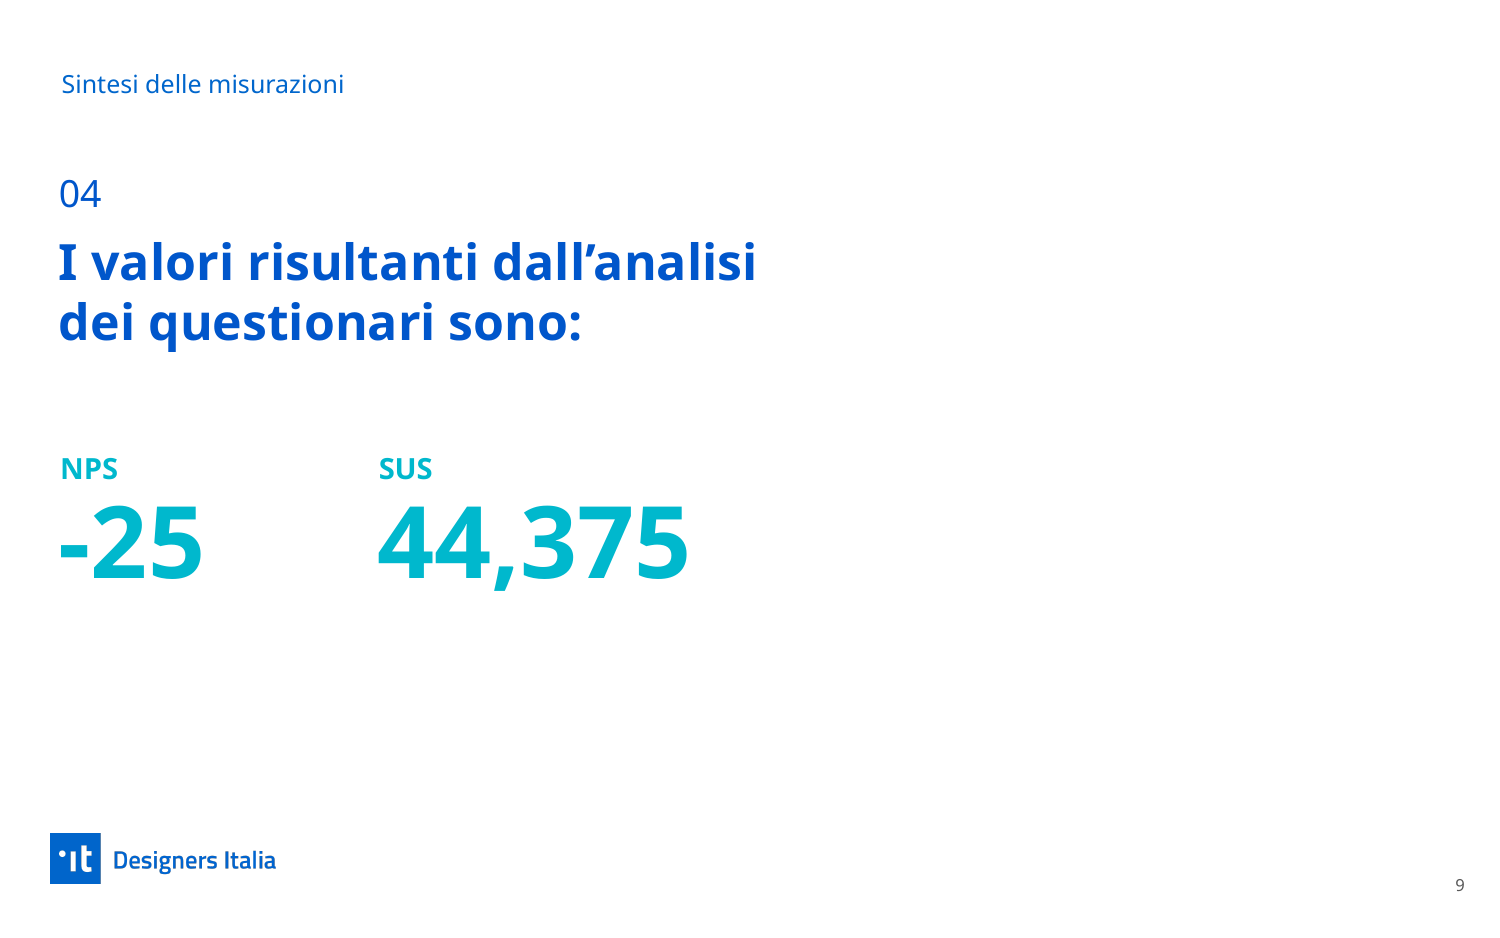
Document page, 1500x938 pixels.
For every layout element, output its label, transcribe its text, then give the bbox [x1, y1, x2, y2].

text_box SUS [363, 430, 549, 489]
picture [50, 833, 289, 885]
text_box Sintesi delle misurazioni [46, 58, 684, 110]
text_box 44,375 [362, 463, 731, 608]
text_box I valori risultanti dall’analisi dei questionari sono: [43, 215, 813, 360]
text_box NPS [45, 430, 231, 489]
text_box 04 [43, 155, 405, 207]
text_box -25 [43, 463, 265, 608]
slide_number 9 [1389, 849, 1480, 922]
